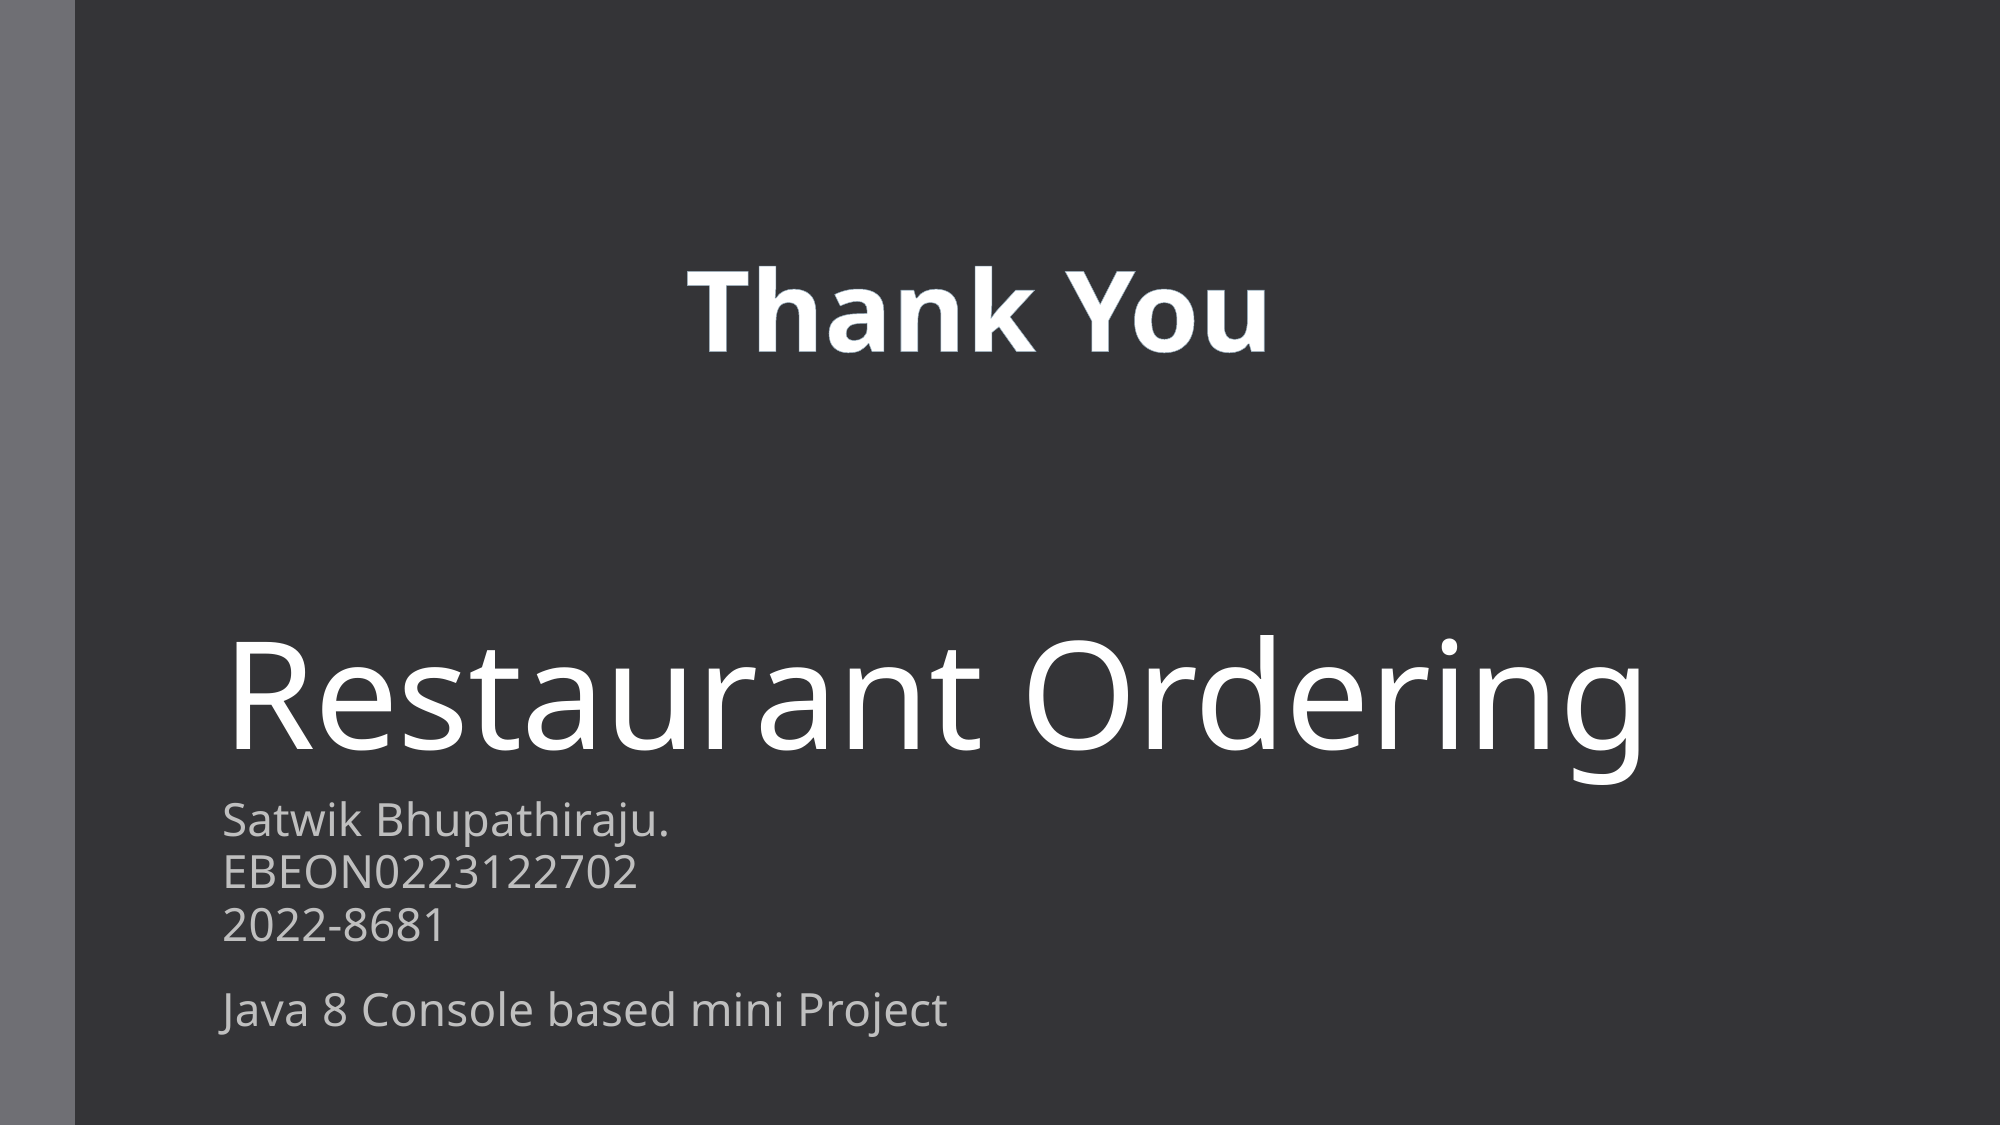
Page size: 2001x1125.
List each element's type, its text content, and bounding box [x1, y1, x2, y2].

subtitle Satwik Bhupathiraju. EBEON0223122702 2022-8681 Java 8 Console based mini Project [206, 787, 1752, 1065]
title Restaurant Ordering [206, 124, 1752, 787]
text_box Thank You [670, 231, 1289, 517]
